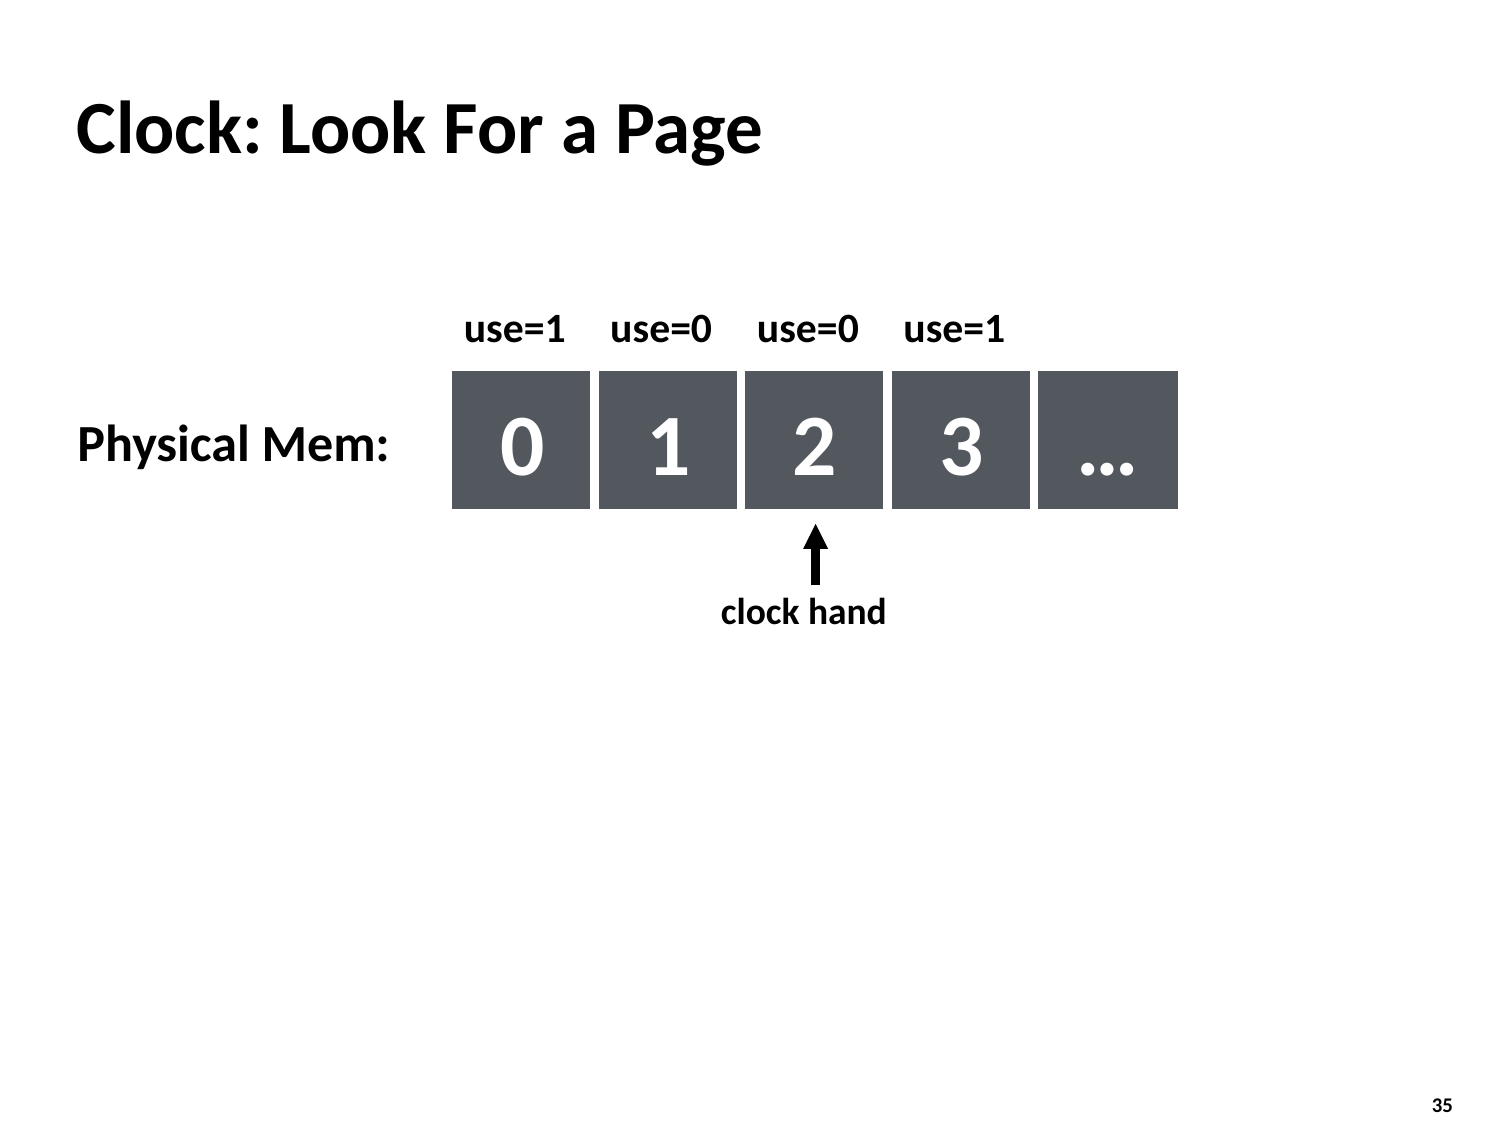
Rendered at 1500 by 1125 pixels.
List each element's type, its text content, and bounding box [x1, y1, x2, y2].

text_box use=0 [750, 295, 866, 357]
text_box 3 [887, 367, 1033, 514]
title Clock: Look For a Page [61, 60, 1307, 187]
text_box use=0 [604, 295, 719, 357]
text_box clock hand [714, 581, 893, 639]
text_box 1 [594, 367, 740, 514]
text_box use=1 [897, 295, 1012, 357]
text_box … [1033, 367, 1183, 514]
text_box 0 [447, 367, 594, 514]
text_box Physical Mem: [71, 403, 396, 478]
text_box [809, 523, 822, 586]
text_box 2 [740, 367, 887, 514]
text_box use=1 [457, 295, 573, 357]
